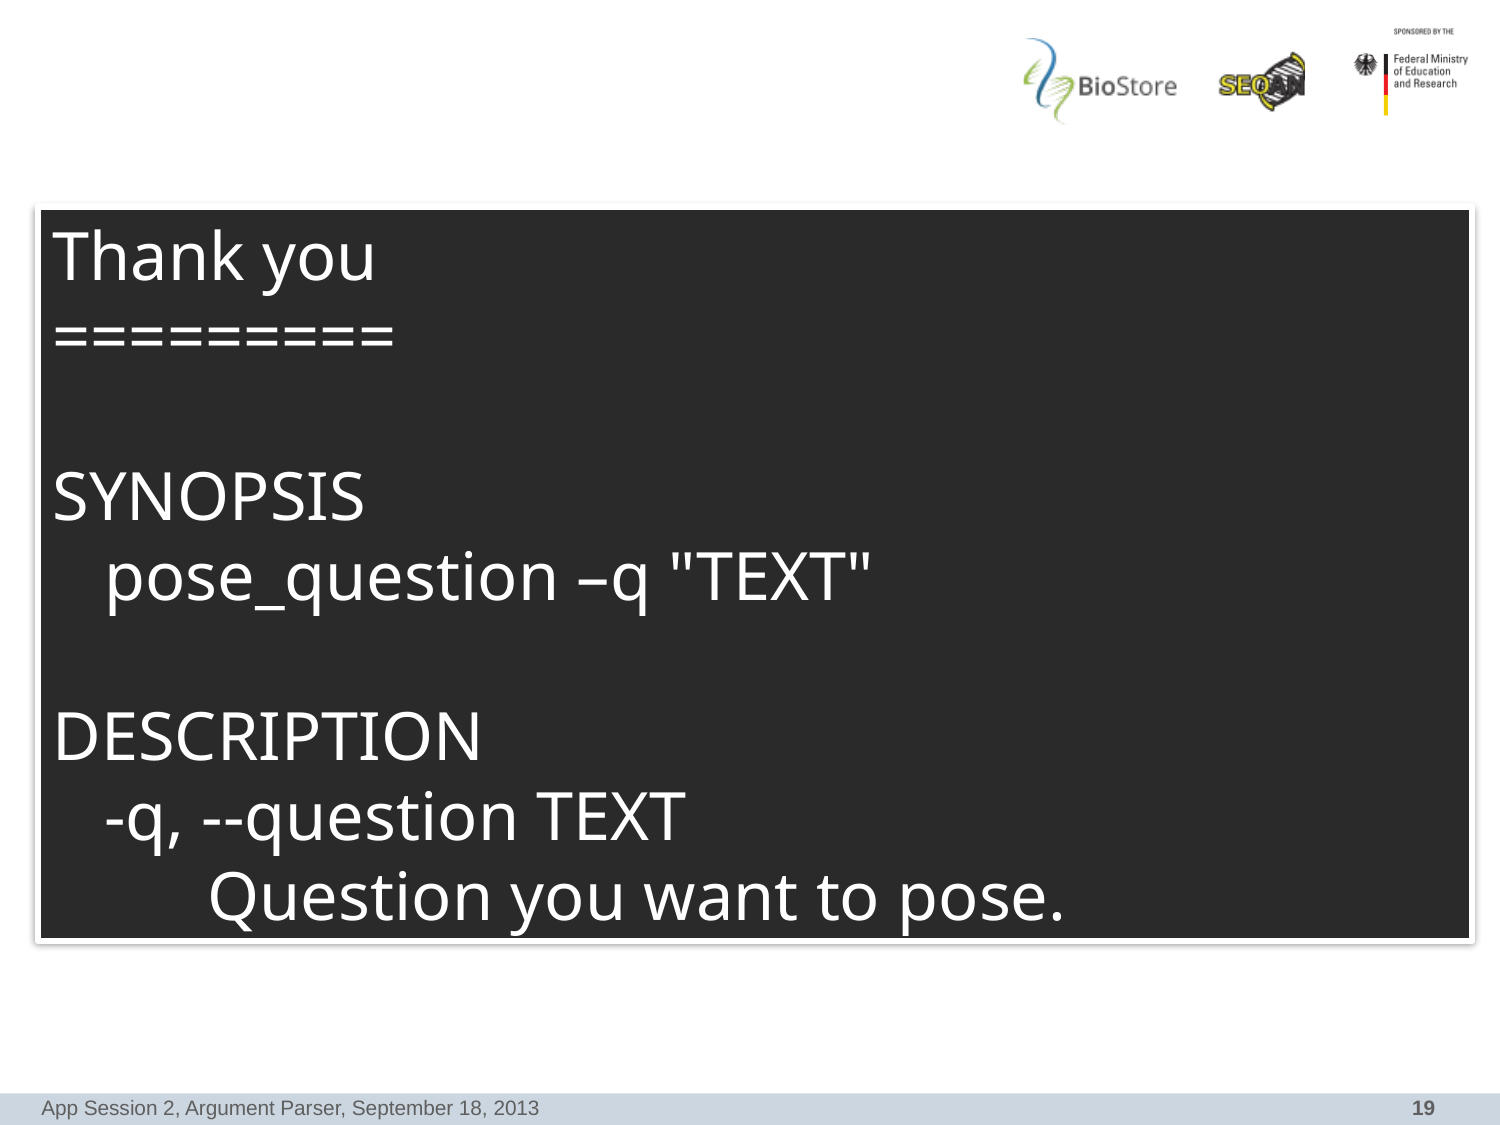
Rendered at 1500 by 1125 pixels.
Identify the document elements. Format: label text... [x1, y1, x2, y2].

footer App Session 2, Argument Parser, September 18, 2013 [40, 1087, 1022, 1125]
text_box Thank you ========= SYNOPSIS pose_question –q "TEXT" DESCRIPTION -q, --question TEXT Question you want to pose. [35, 203, 1475, 944]
